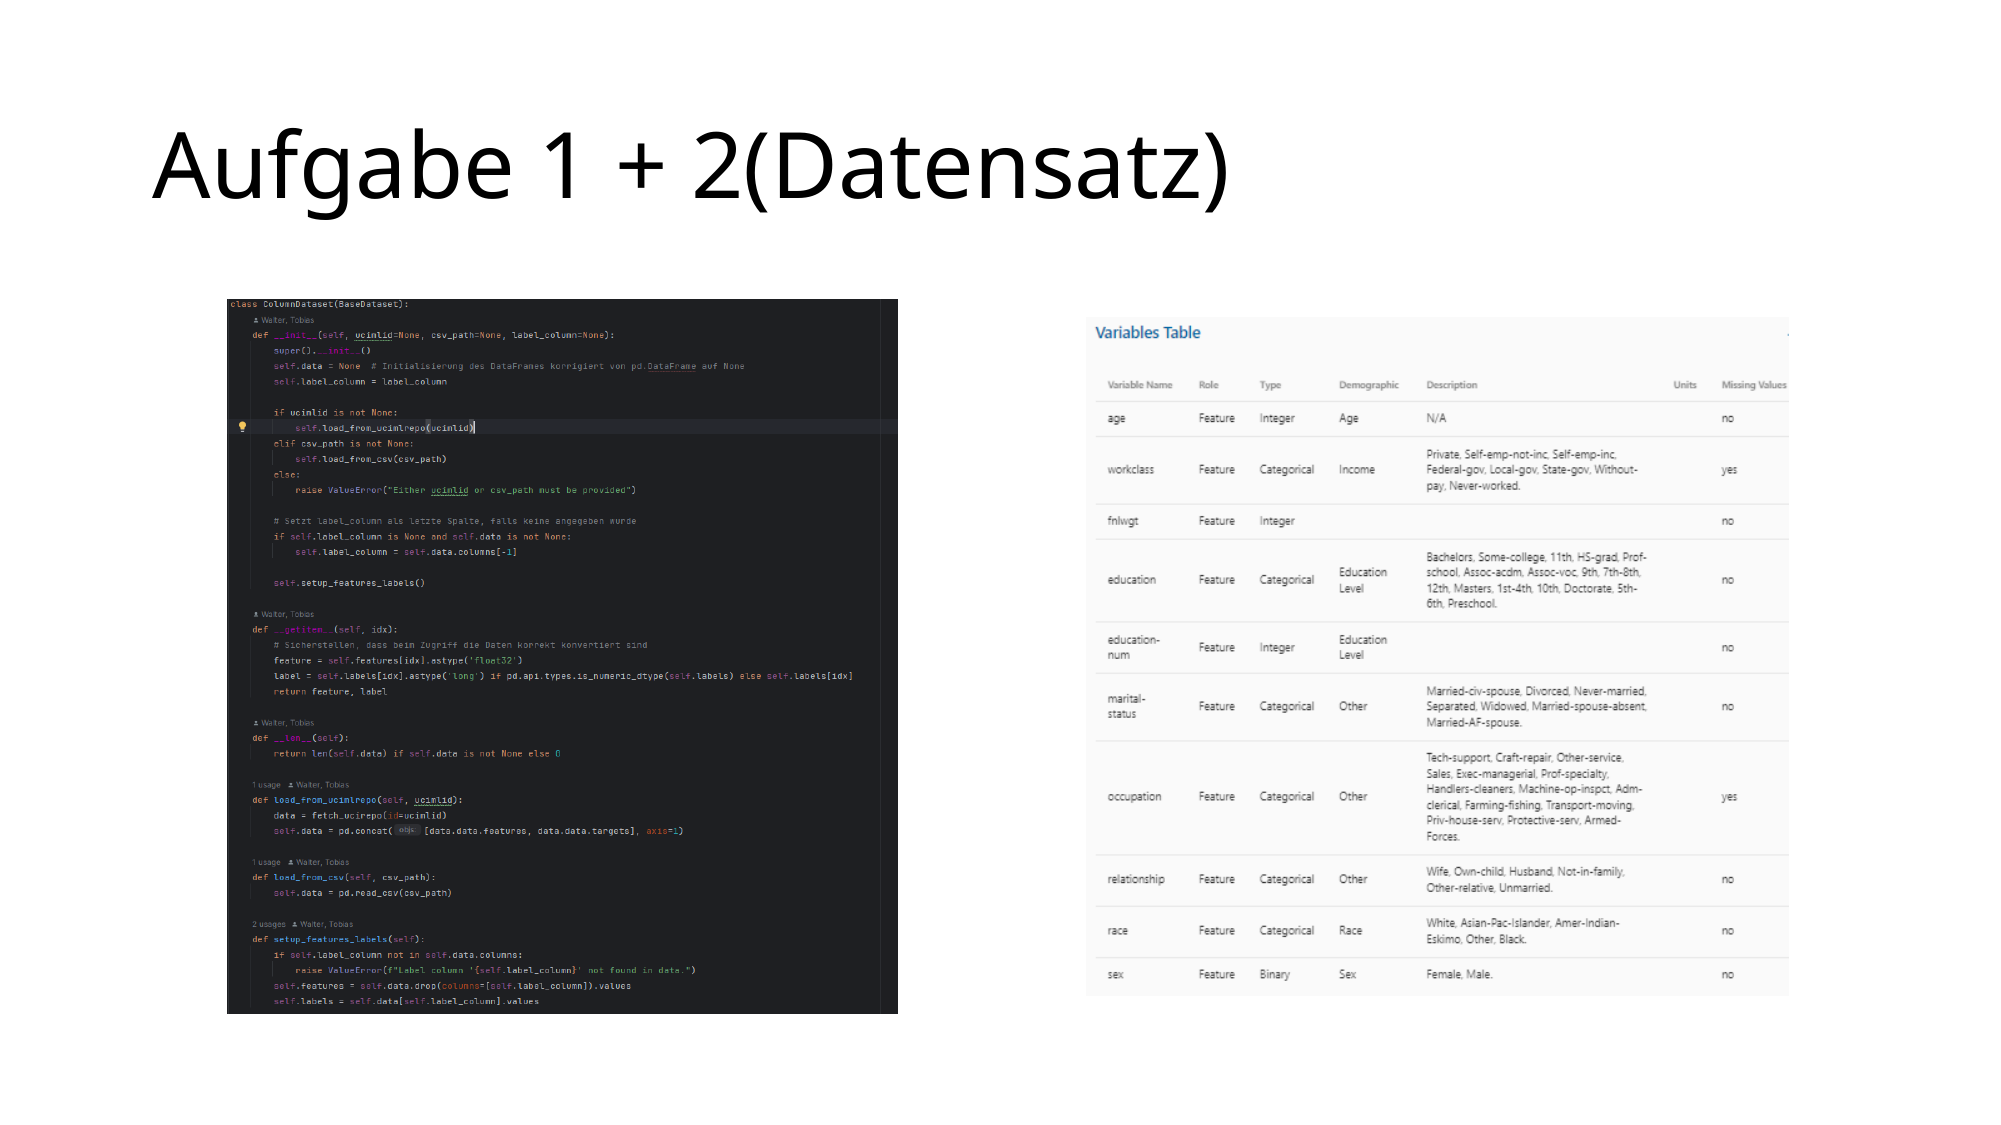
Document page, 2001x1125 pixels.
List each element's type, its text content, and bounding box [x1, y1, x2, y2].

title Aufgabe 1 + 2(Datensatz) [137, 59, 1863, 278]
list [1085, 317, 1790, 996]
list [226, 298, 899, 1014]
